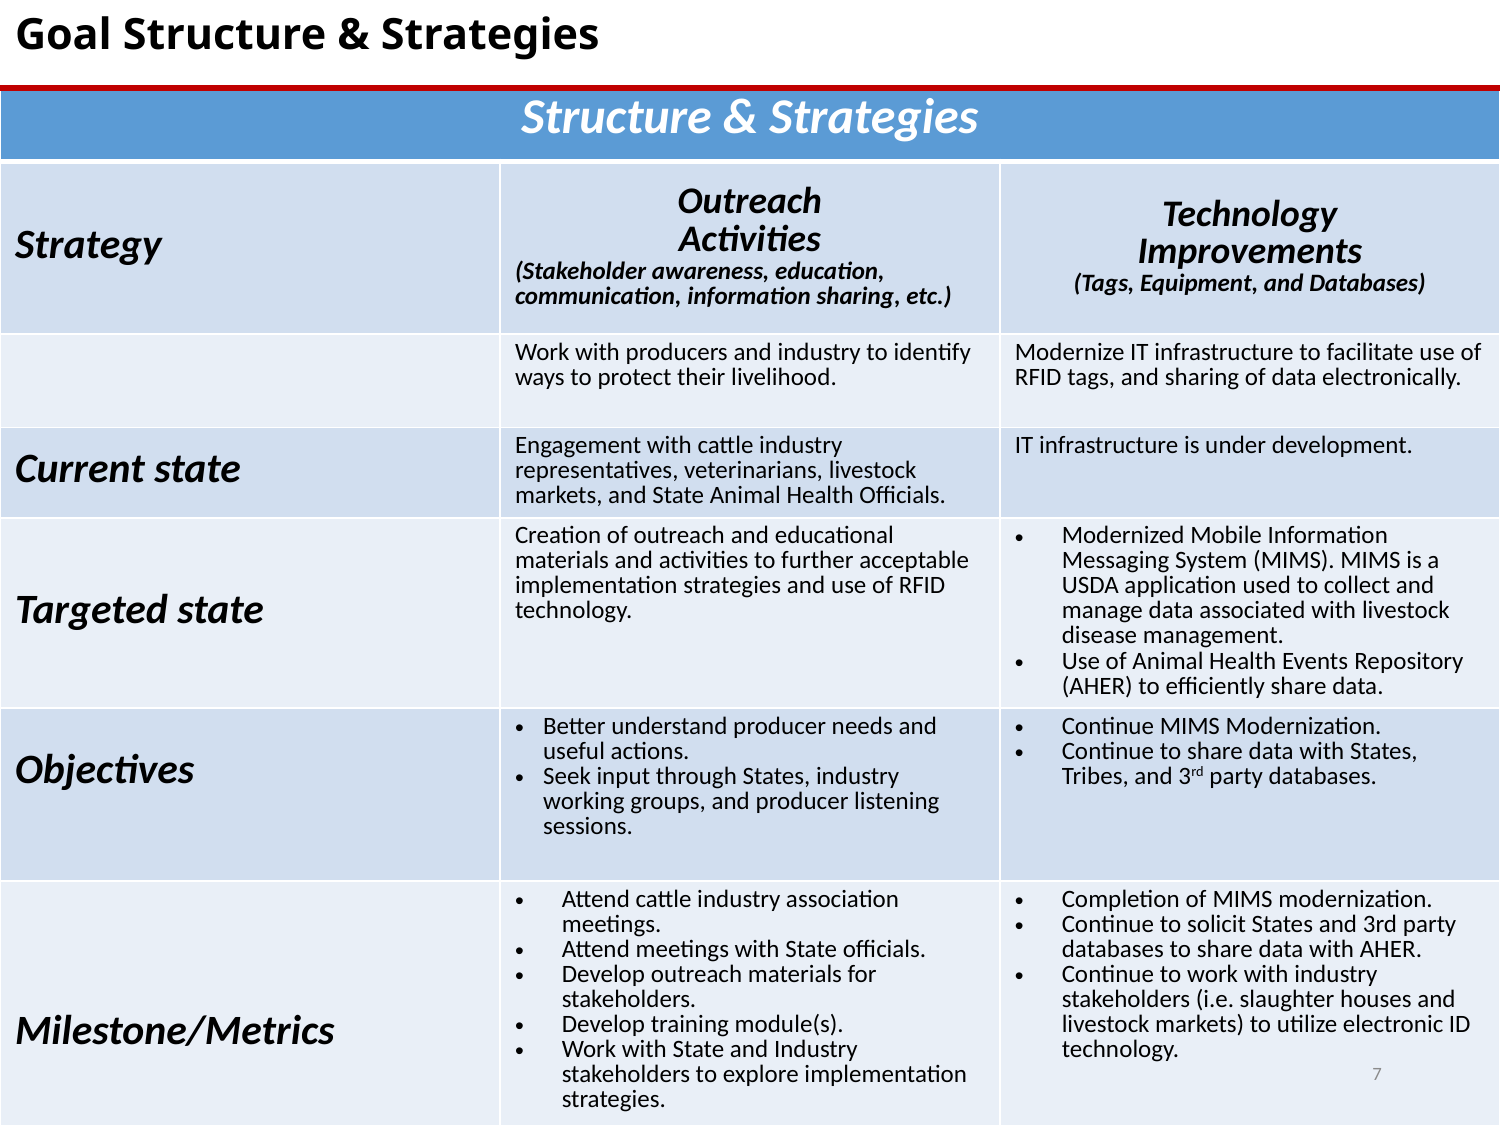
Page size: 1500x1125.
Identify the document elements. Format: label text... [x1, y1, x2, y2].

table_header Structure & Strategies [1, 91, 1499, 159]
table_cell Better understand producer needs and useful actions. Seek input through States, industry working groups, and producer listening sessions. [501, 709, 999, 880]
table_cell Milestone/Metrics [1, 882, 499, 1125]
table_cell Targeted state [1, 519, 499, 707]
table_cell Modernize IT infrastructure to facilitate use of RFID tags, and sharing of data electronically. [1001, 335, 1499, 427]
table_cell IT infrastructure is under development. [1001, 428, 1499, 517]
slide_number 7 [1059, 1042, 1397, 1103]
subtitle Goal Structure & Strategies [0, 0, 1500, 68]
table_cell Completion of MIMS modernization. Continue to solicit States and 3rd party databases to share data with AHER. Continue to work with industry stakeholders (i.e. slaughter houses and livestock markets) to utilize electronic ID technology. [1001, 882, 1499, 1125]
table_cell Continue MIMS Modernization. Continue to share data with States, Tribes, and 3rd party databases. [1001, 709, 1499, 880]
table_cell Technology Improvements (Tags, Equipment, and Databases) [1001, 164, 1499, 333]
table_cell Engagement with cattle industry representatives, veterinarians, livestock markets, and State Animal Health Officials. [501, 428, 999, 517]
table_cell Work with producers and industry to identify ways to protect their livelihood. [501, 335, 999, 427]
table_cell Objectives [1, 709, 499, 880]
table_cell Current state [1, 428, 499, 517]
table_cell Attend cattle industry association meetings. Attend meetings with State officials. Develop outreach materials for stakeholders. Develop training module(s). Work with State and Industry stakeholders to explore implementation strategies. [501, 882, 999, 1125]
table_cell Creation of outreach and educational materials and activities to further acceptable implementation strategies and use of RFID technology. [501, 519, 999, 707]
table_cell [1, 335, 499, 427]
table_cell Outreach Activities (Stakeholder awareness, education, communication, information sharing, etc.) [501, 164, 999, 333]
table_cell Strategy [1, 164, 499, 333]
table_cell Modernized Mobile Information Messaging System (MIMS). MIMS is a USDA application used to collect and manage data associated with livestock disease management. Use of Animal Health Events Repository (AHER) to efficiently share data. [1001, 519, 1499, 707]
